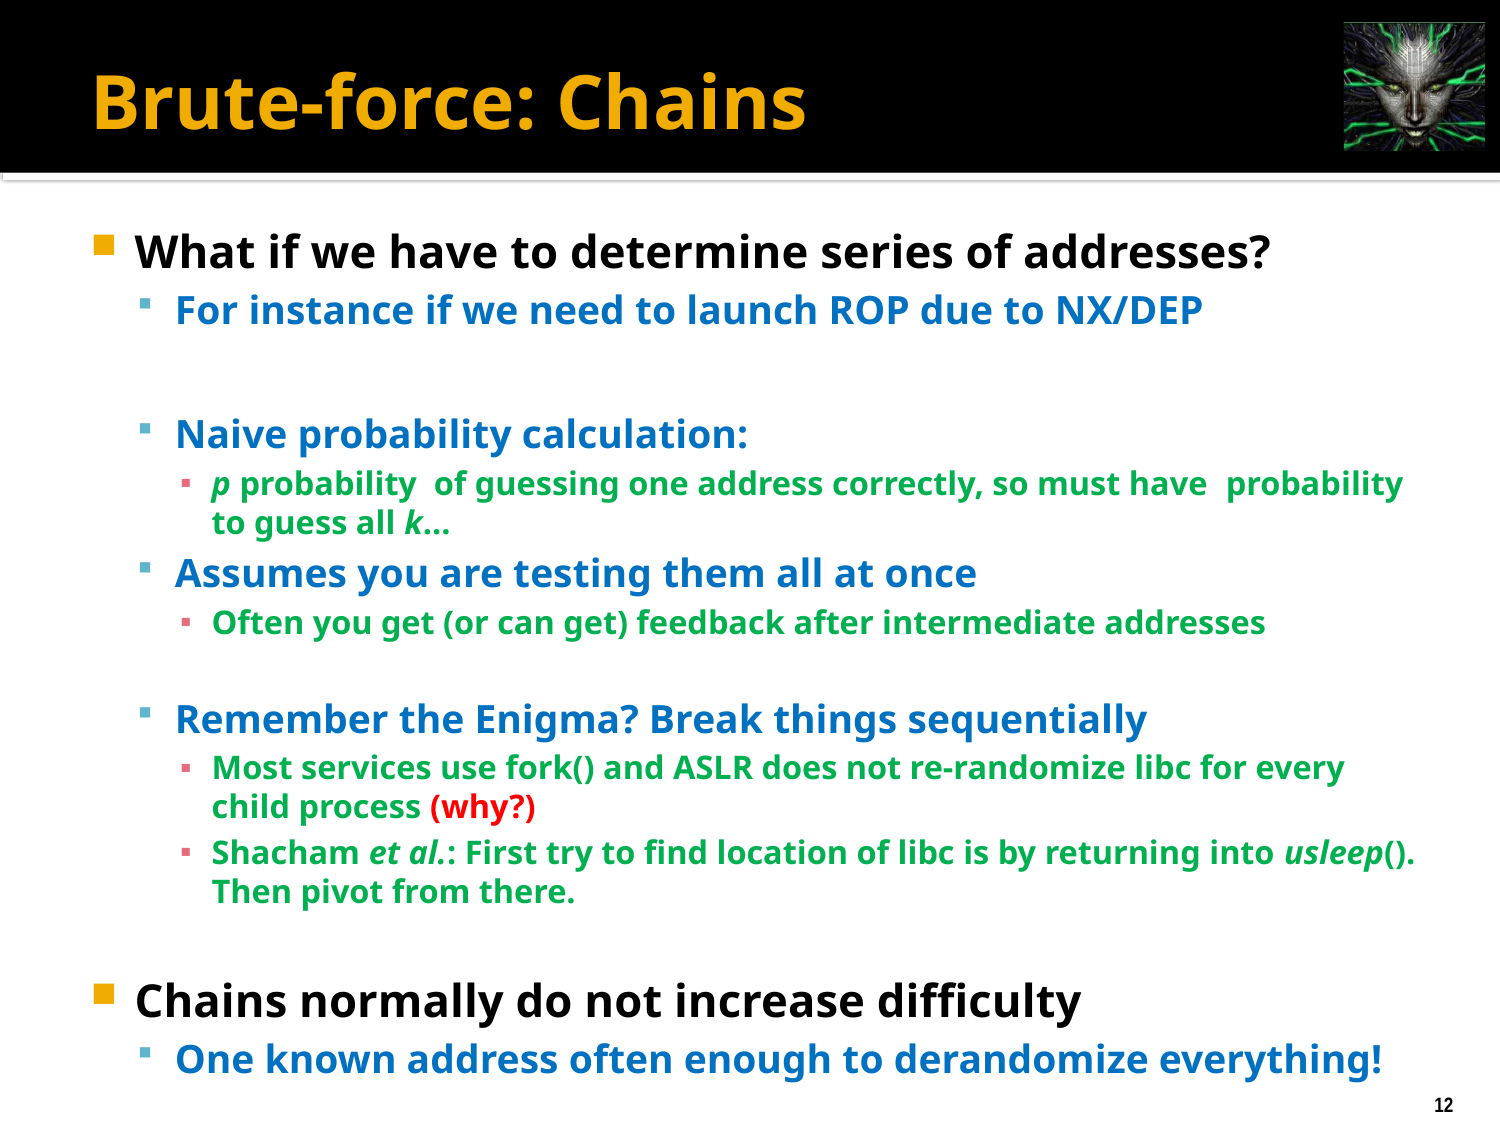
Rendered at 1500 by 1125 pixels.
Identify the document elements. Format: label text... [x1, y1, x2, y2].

title Brute-force: Chains [75, 25, 1425, 173]
picture [1343, 22, 1486, 151]
